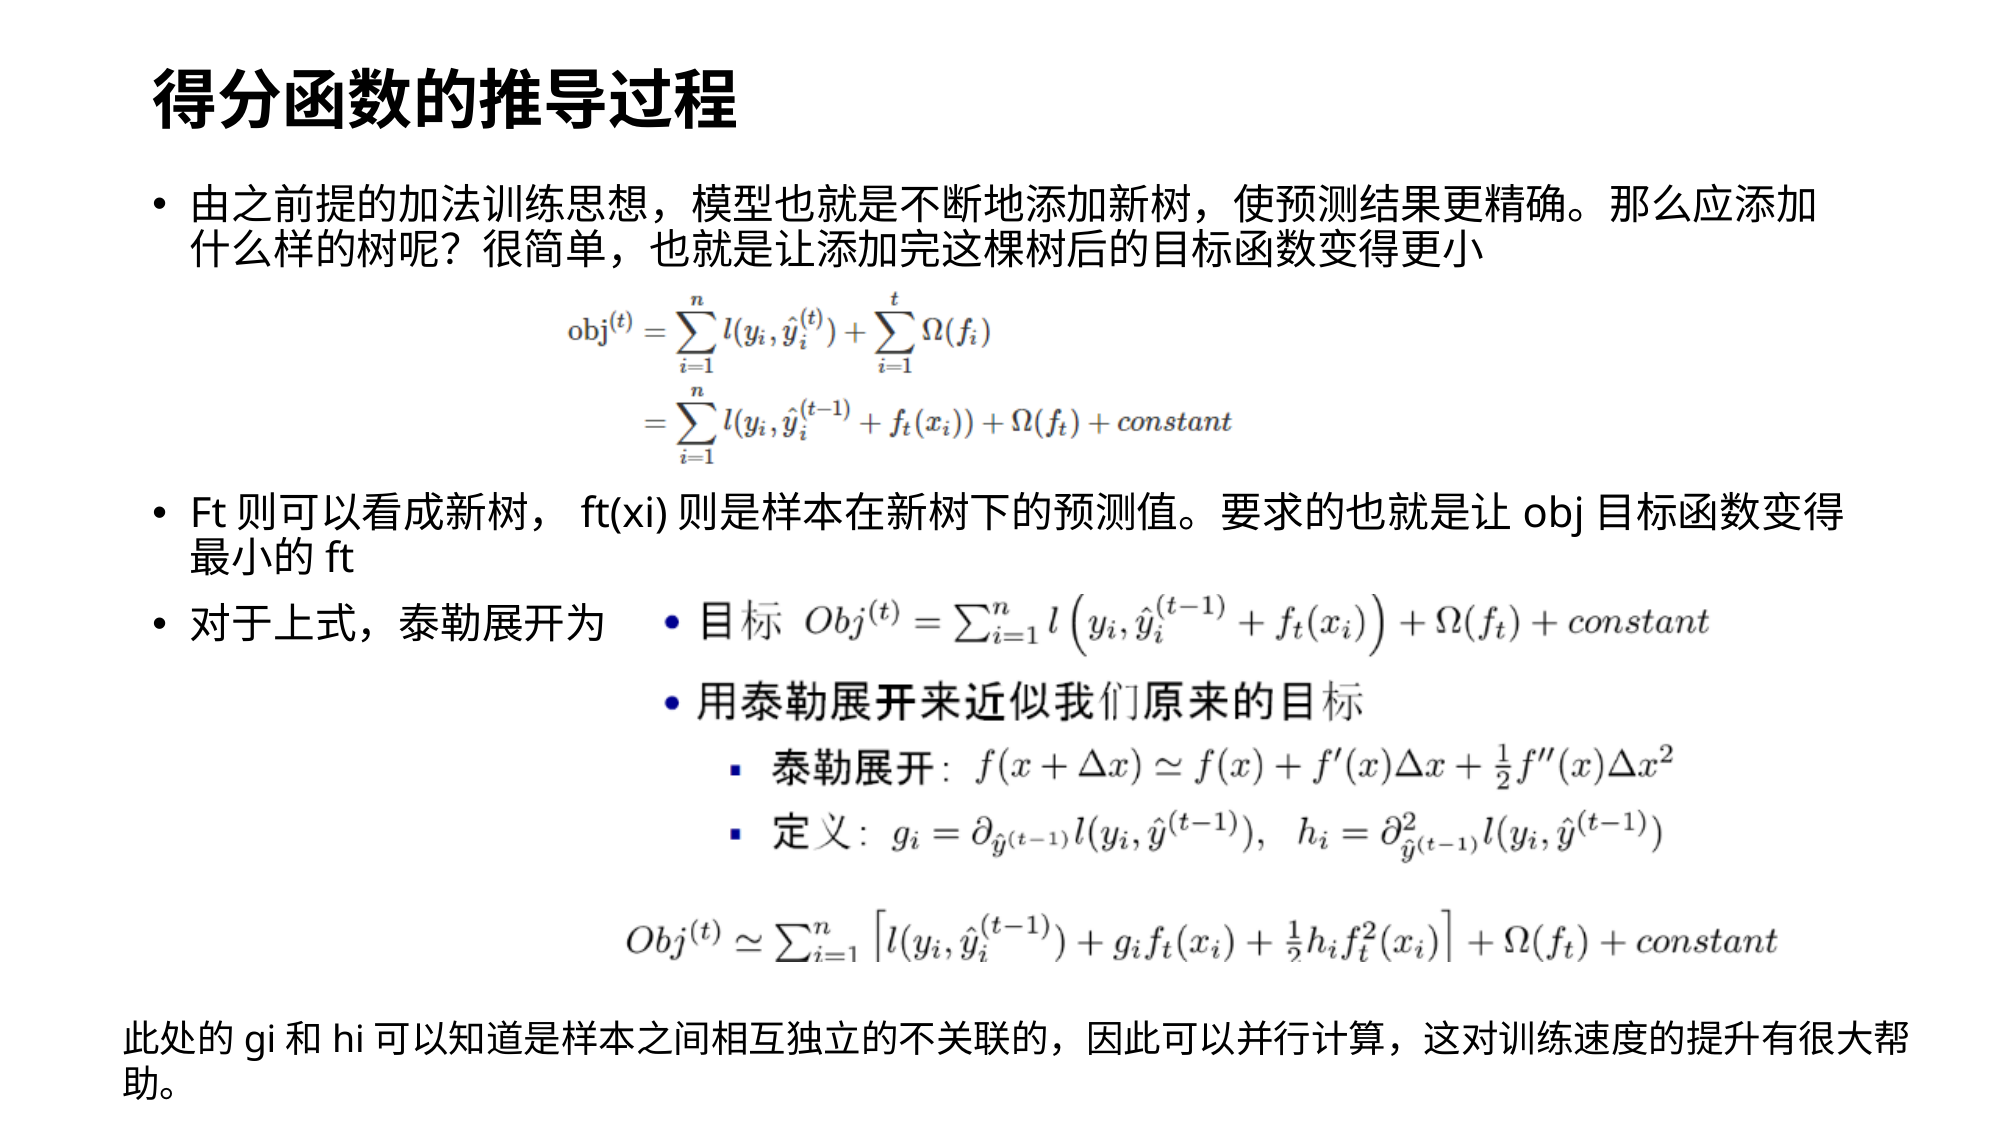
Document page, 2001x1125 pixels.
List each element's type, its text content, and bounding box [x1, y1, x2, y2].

text_box 此处的gi和hi可以知道是样本之间相互独立的不关联的，因此可以并行计算，这对训练速度的提升有很大帮助。 [107, 1007, 1955, 1112]
title 得分函数的推导过程 [137, 59, 1863, 146]
list 由之前提的加法训练思想，模型也就是不断地添加新树，使预测结果更精确。那么应添加什么样的树呢？很简单，也就是让添加完这棵树后的目标函数变得更小 Ft则可以看成新树，ft(xi)则是样本在新树下的预测值。要求的也就是让obj目标函数变得最小的ft 对于上式，泰勒展开为 [137, 175, 1863, 1007]
picture [532, 279, 1259, 486]
picture [604, 594, 1781, 962]
